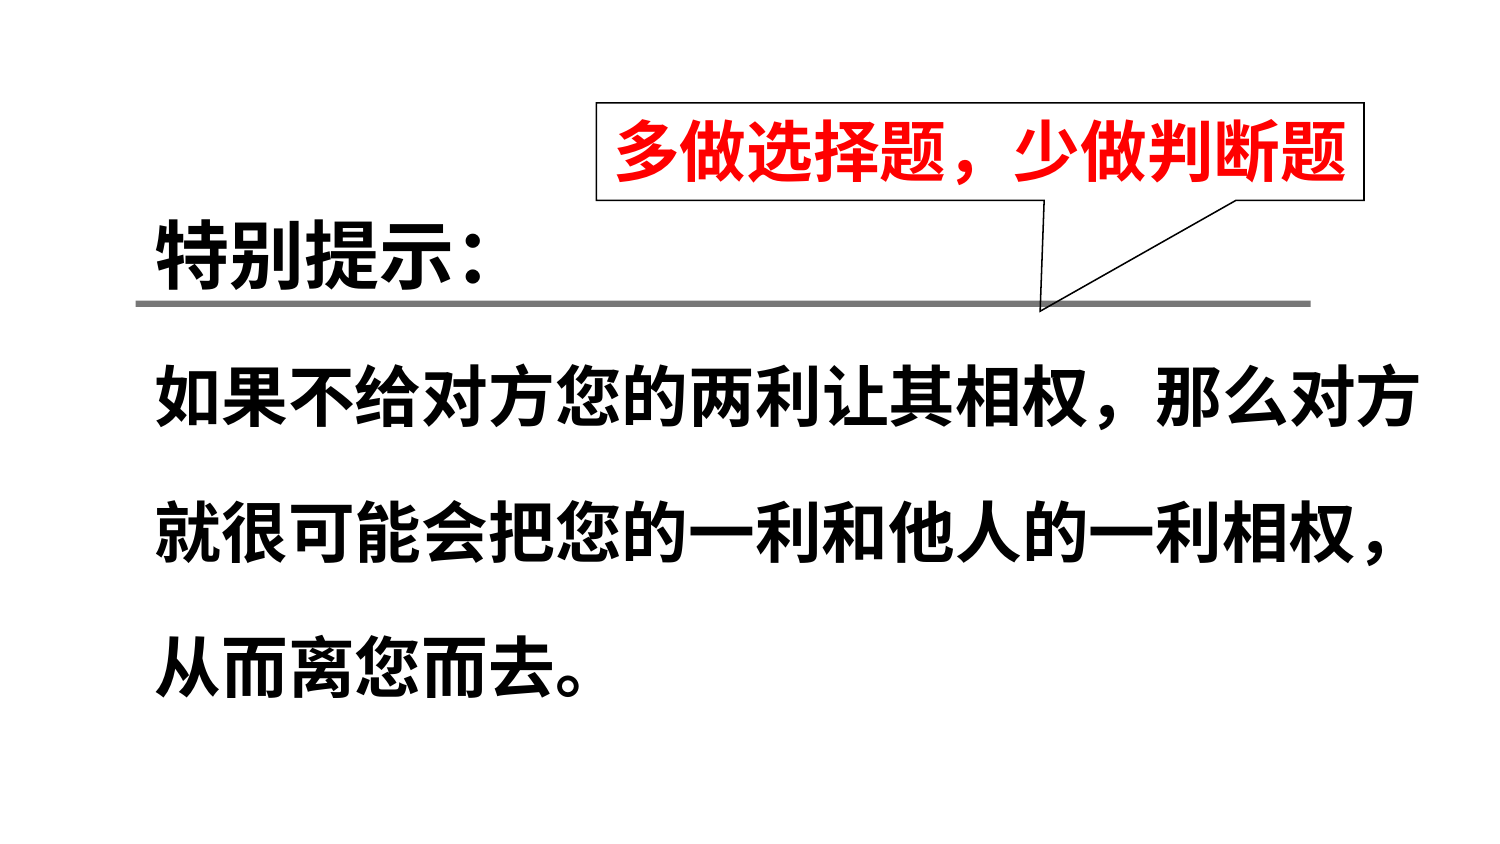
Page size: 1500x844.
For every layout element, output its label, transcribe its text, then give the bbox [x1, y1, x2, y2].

text_box 多做选择题，少做判断题 [596, 102, 1364, 312]
text_box 特别提示： 如果不给对方您的两利让其相权，那么对方就很可能会把您的一利和他人的一利相权，从而离您而去。 [64, 102, 1453, 714]
